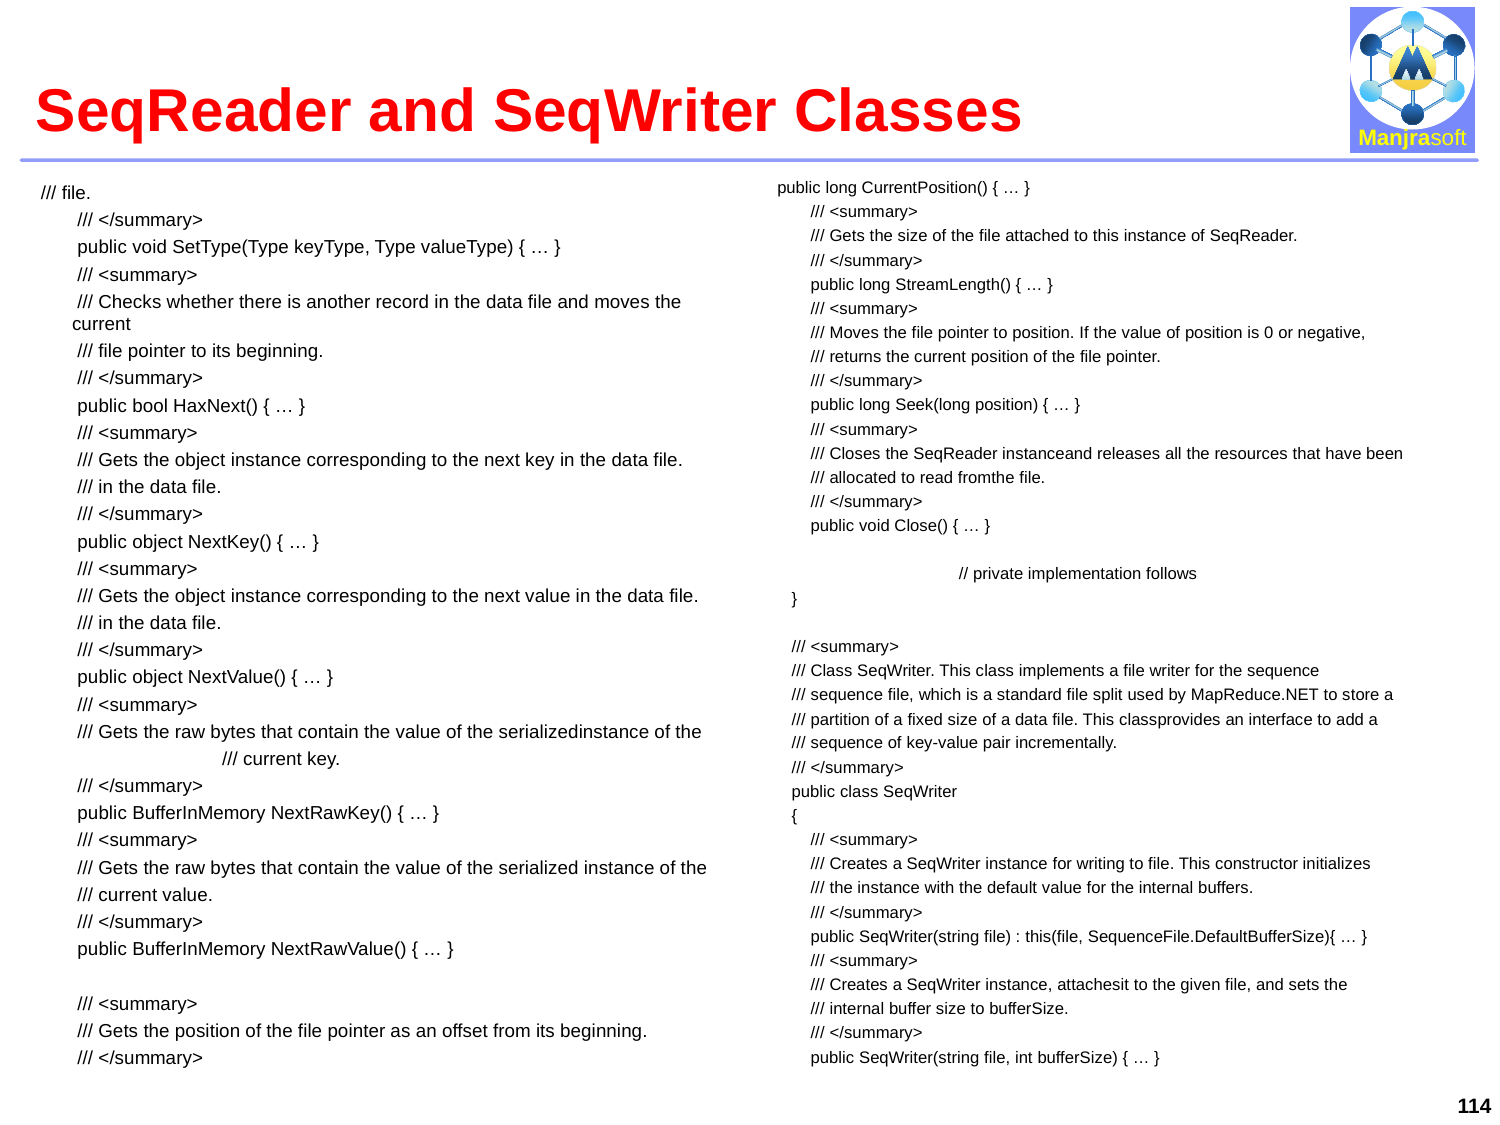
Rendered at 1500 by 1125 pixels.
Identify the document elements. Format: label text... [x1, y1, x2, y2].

list /// file. /// </summary> public void SetType(Type keyType, Type valueType) { … } /// <summary> /// Checks whether there is another record in the data file and moves the current /// file pointer to its beginning. /// </summary> public bool HaxNext() { … } /// <summary> /// Gets the object instance corresponding to the next key in the data file. /// in the data file. /// </summary> public object NextKey() { … } /// <summary> /// Gets the object instance corresponding to the next value in the data file. /// in the data file. /// </summary> public object NextValue() { … } /// <summary> /// Gets the raw bytes that contain the value of the serializedinstance of the /// current key. /// </summary> public BufferInMemory NextRawKey() { … } /// <summary> /// Gets the raw bytes that contain the value of the serialized instance of the /// current value. /// </summary> public BufferInMemory NextRawValue() { … } /// <summary> /// Gets the position of the file pointer as an offset from its beginning. /// </summary> [26, 176, 742, 1092]
title SeqReader and SeqWriter Classes [26, 0, 1479, 145]
list public long CurrentPosition() { … } /// <summary> /// Gets the size of the file attached to this instance of SeqReader. /// </summary> public long StreamLength() { … } /// <summary> /// Moves the file pointer to position. If the value of position is 0 or negative, /// returns the current position of the file pointer. /// </summary> public long Seek(long position) { … } /// <summary> /// Closes the SeqReader instanceand releases all the resources that have been /// allocated to read fromthe file. /// </summary> public void Close() { … } // private implementation follows } /// <summary> /// Class SeqWriter. This class implements a file writer for the sequence /// sequence file, which is a standard file split used by MapReduce.NET to store a /// partition of a fixed size of a data file. This classprovides an interface to add a /// sequence of key-value pair incrementally. /// </summary> public class SeqWriter { /// <summary> /// Creates a SeqWriter instance for writing to file. This constructor initializes /// the instance with the default value for the internal buffers. /// </summary> public SeqWriter(string file) : this(file, SequenceFile.DefaultBufferSize){ … } /// <summary> /// Creates a SeqWriter instance, attachesit to the given file, and sets the /// internal buffer size to bufferSize. /// </summary> public SeqWriter(string file, int bufferSize) { … } [763, 172, 1479, 1088]
slide_number 114 [1364, 1093, 1500, 1120]
